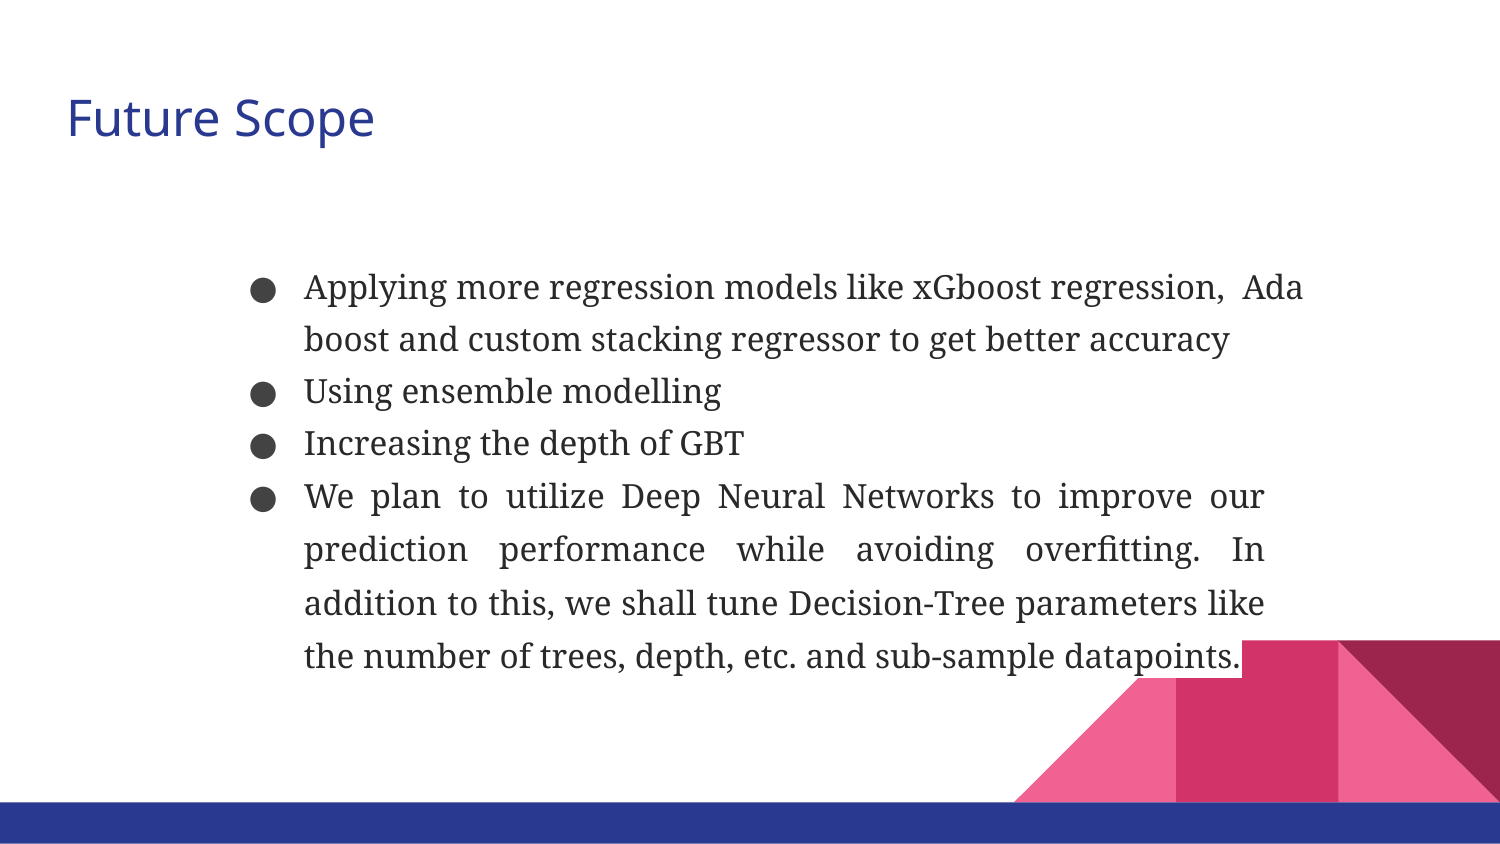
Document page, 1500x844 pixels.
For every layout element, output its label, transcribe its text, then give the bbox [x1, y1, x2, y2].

title Future Scope [51, 67, 1449, 167]
list Applying more regression models like xGboost regression, Ada boost and custom stacking regressor to get better accuracy Using ensemble modelling Increasing the depth of GBT We plan to utilize Deep Neural Networks to improve our prediction performance while avoiding overfitting. In addition to this, we shall tune Decision-Tree parameters like the number of trees, depth, etc. and sub-sample datapoints. [213, 242, 1368, 744]
